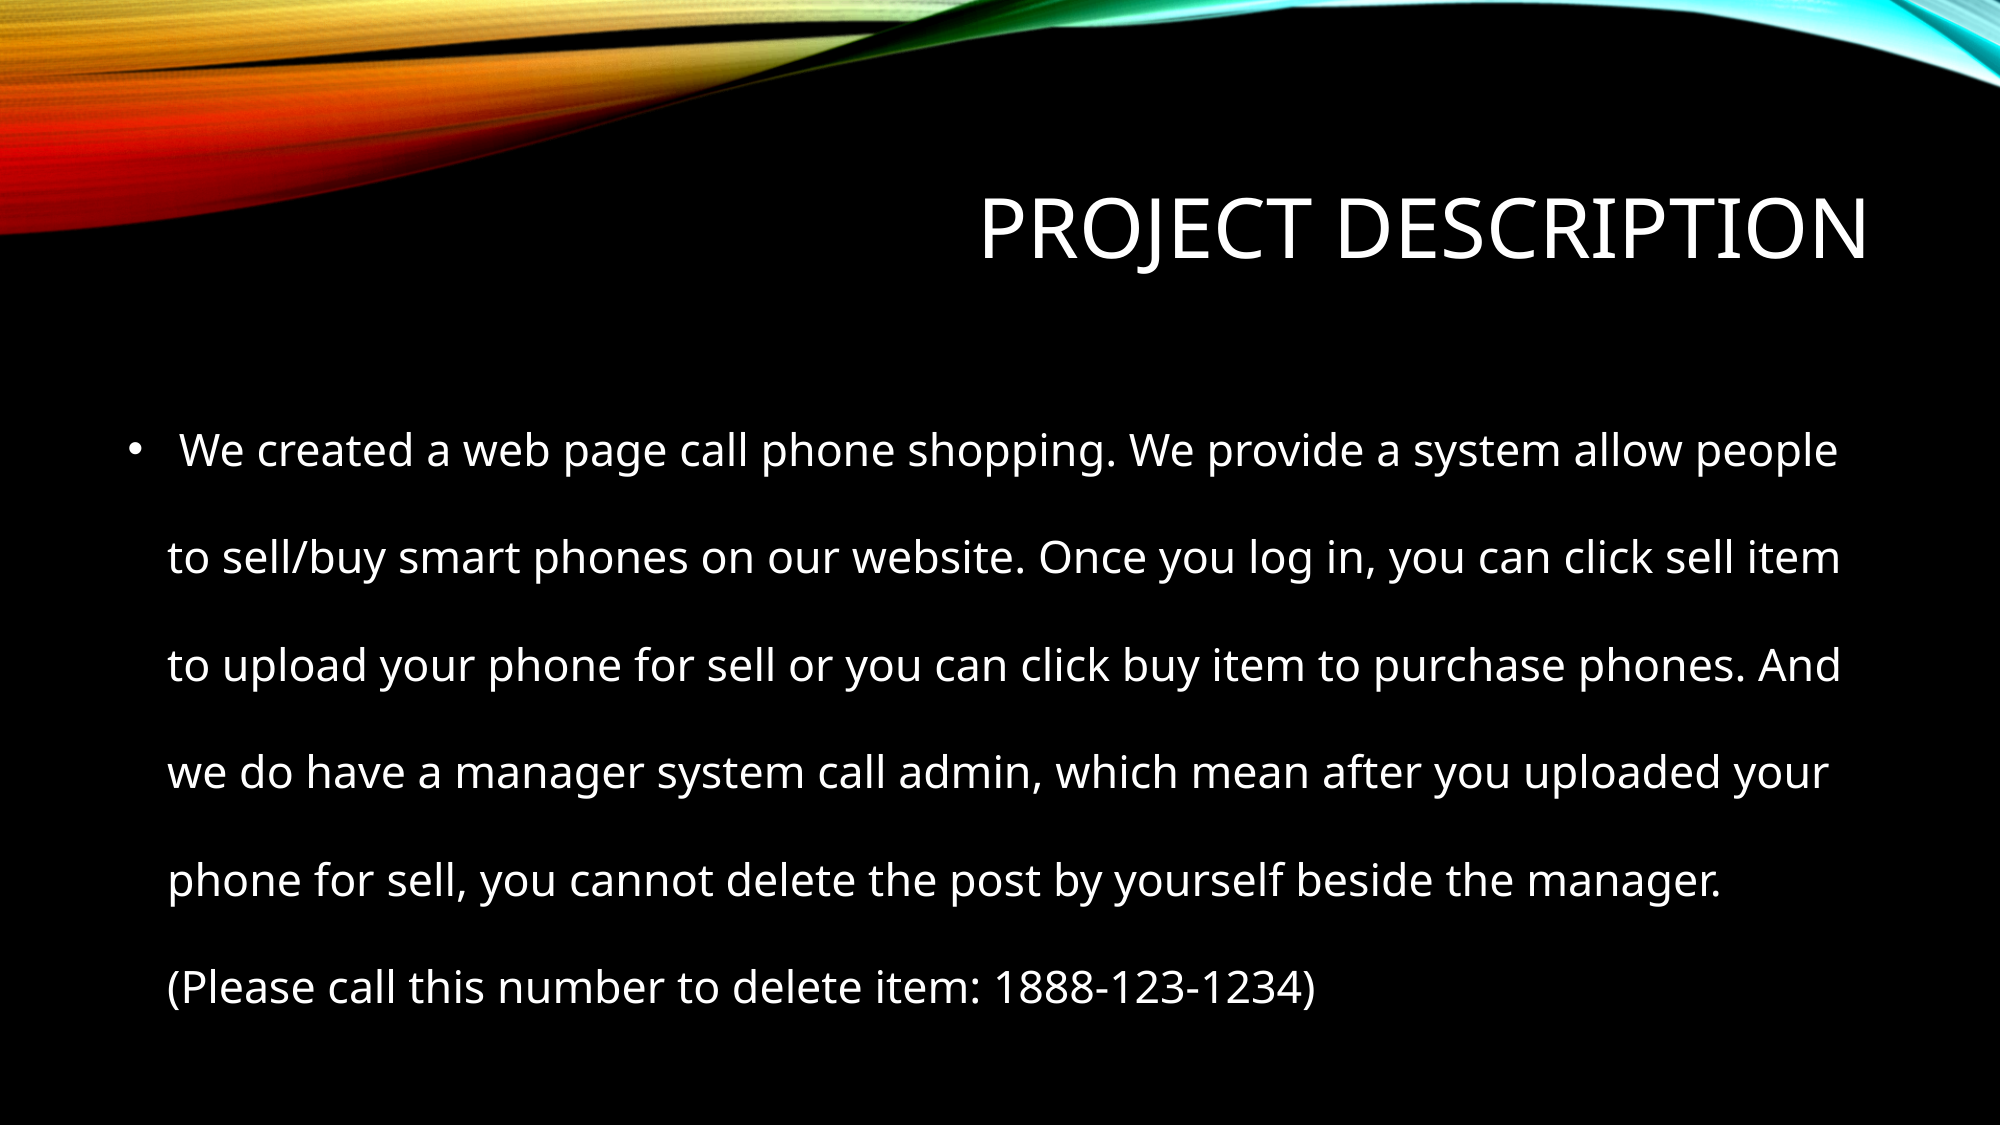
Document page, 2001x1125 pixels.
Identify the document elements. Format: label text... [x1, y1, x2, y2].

picture [0, 0, 2000, 237]
title Project description [474, 125, 1888, 338]
list We created a web page call phone shopping. We provide a system allow people to sell/buy smart phones on our website. Once you log in, you can click sell item to upload your phone for sell or you can click buy item to purchase phones. And we do have a manager system call admin, which mean after you uploaded your phone for sell, you cannot delete the post by yourself beside the manager. (Please call this number to delete item: 1888-123-1234) [112, 360, 1888, 1021]
